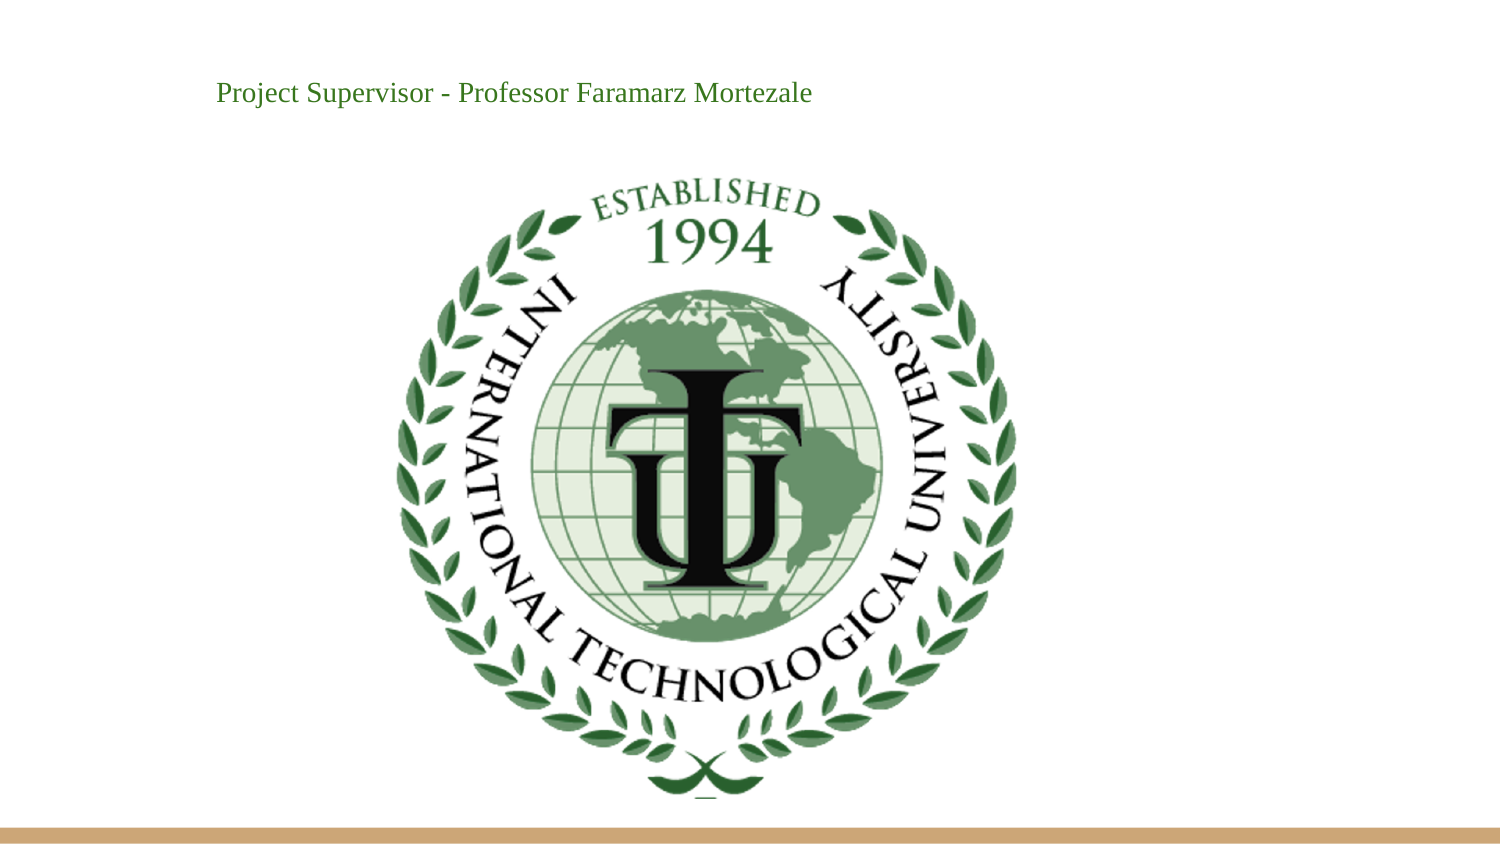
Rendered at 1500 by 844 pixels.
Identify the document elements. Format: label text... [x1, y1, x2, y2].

picture [322, 145, 1078, 818]
list [51, 130, 1449, 833]
title Project Supervisor - Professor Faramarz Mortezale [51, 28, 1449, 123]
